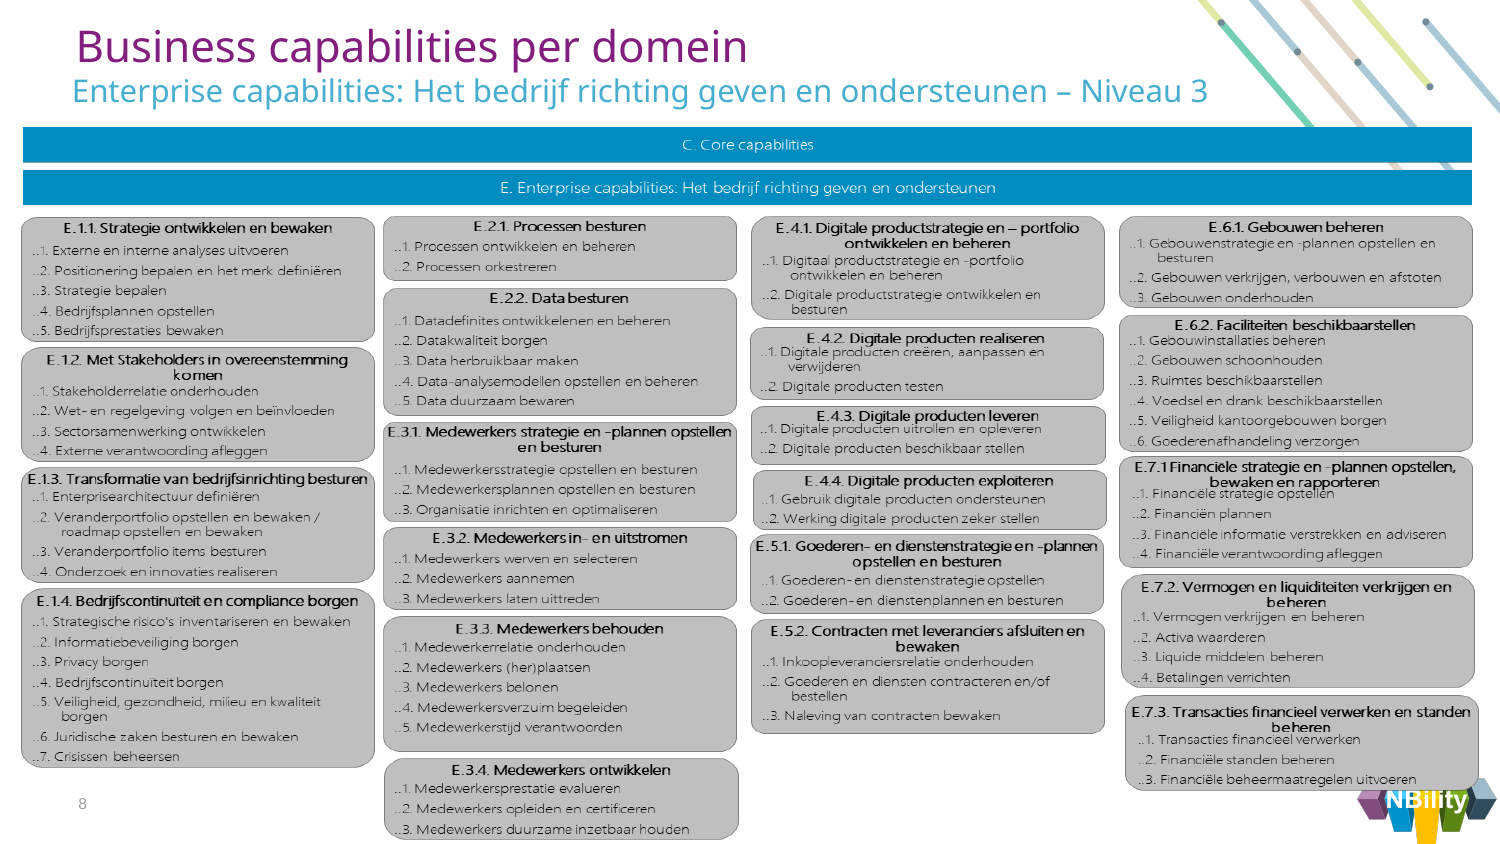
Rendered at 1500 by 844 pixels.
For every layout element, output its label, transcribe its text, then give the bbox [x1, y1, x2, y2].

text_box P.C. [0, 0, 1500, 844]
picture [17, 127, 1499, 844]
text_box Enterprise capabilities: Het bedrijf richting geven en ondersteunen – Niveau 3 [71, 64, 1425, 120]
text_box Business capabilities per domein [75, 13, 1168, 64]
